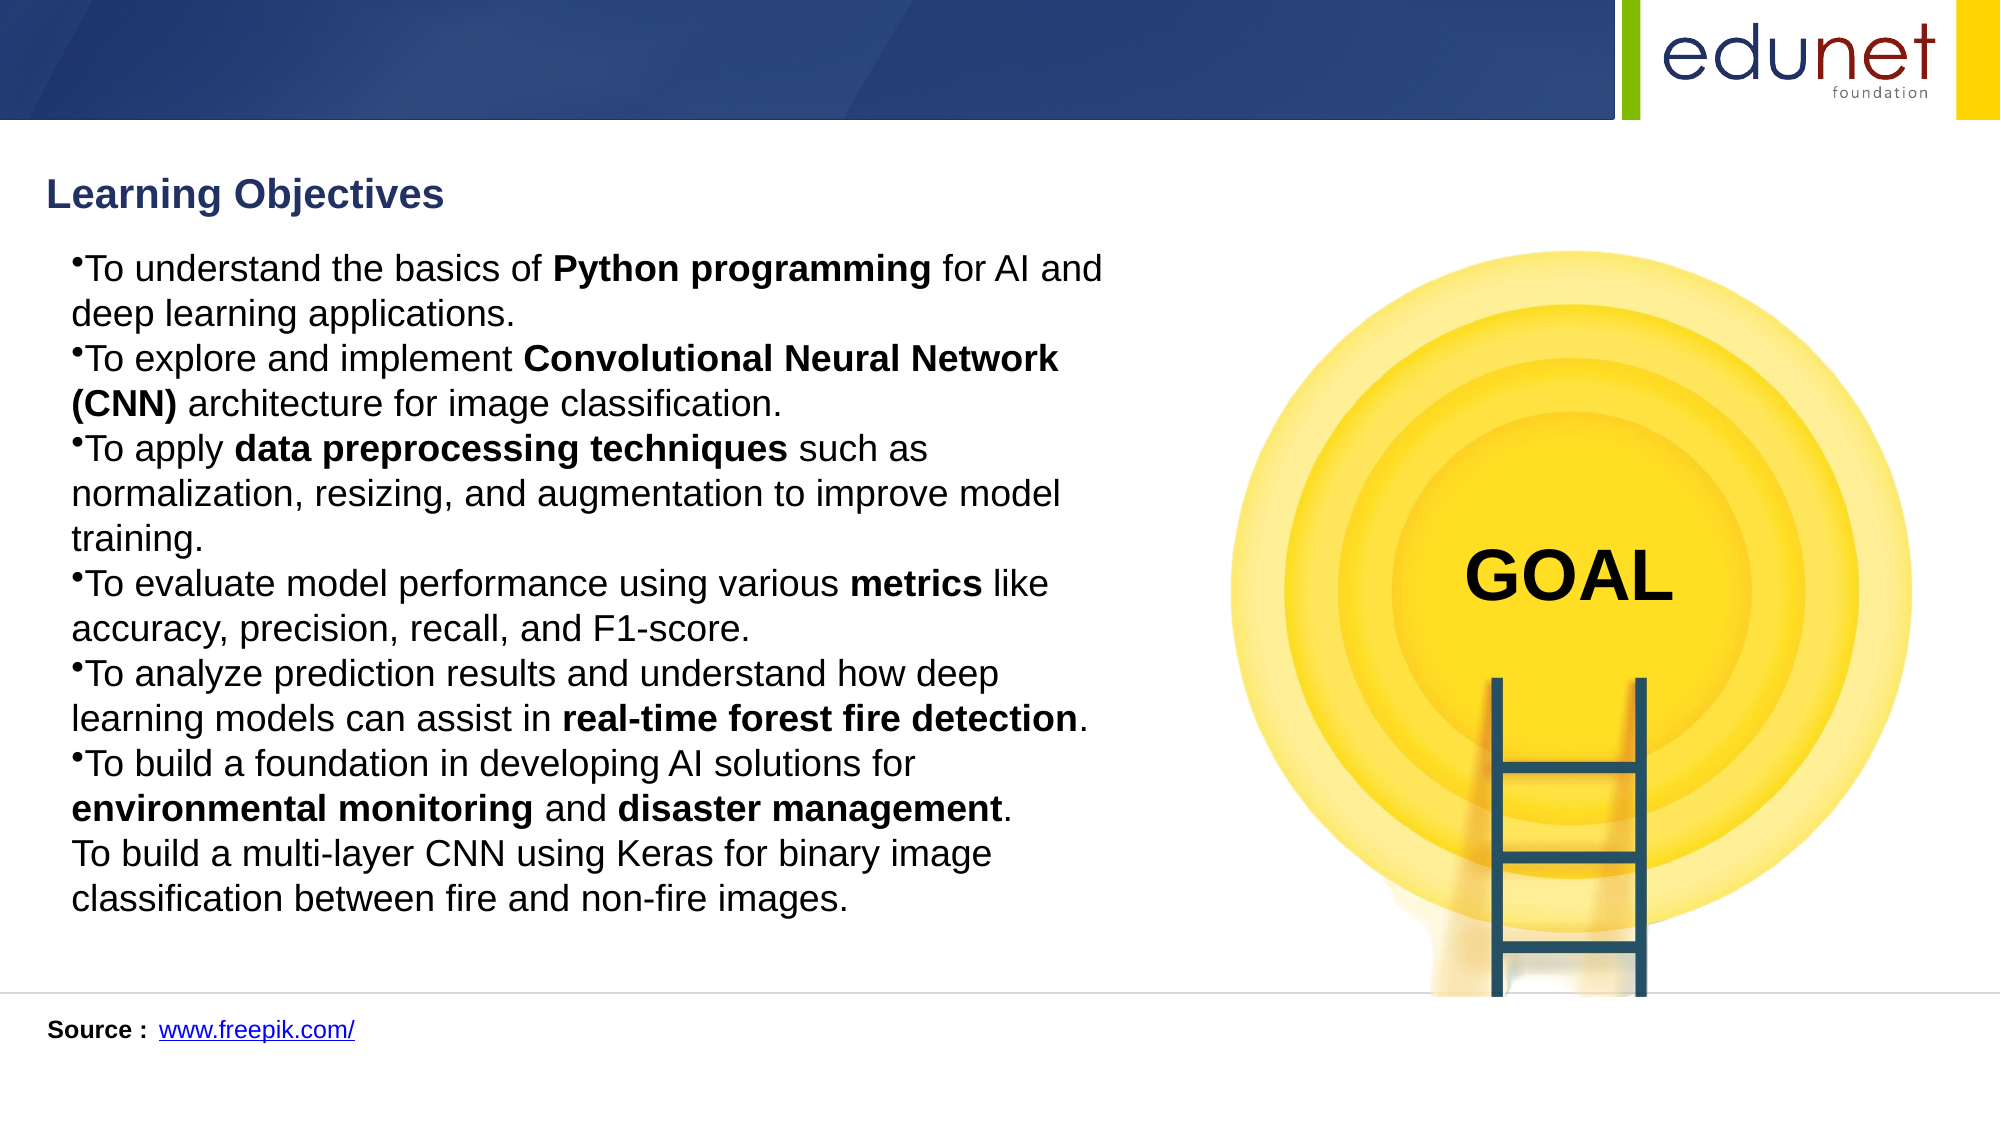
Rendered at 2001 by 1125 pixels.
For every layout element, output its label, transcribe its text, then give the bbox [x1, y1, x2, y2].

text_box Source : [32, 1006, 144, 1052]
picture [1652, 12, 1948, 108]
text_box To understand the basics of Python programming for AI and deep learning applications. To explore and implement Convolutional Neural Network (CNN) architecture for image classification. To apply data preprocessing techniques such as normalization, resizing, and augmentation to improve model training. To evaluate model performance using various metrics like accuracy, precision, recall, and F1-score. To analyze prediction results and understand how deep learning models can assist in real-time forest fire detection. To build a foundation in developing AI solutions for environmental monitoring and disaster management. To build a multi-layer CNN using Keras for binary image classification between fire and non-fire images. [56, 236, 1149, 972]
picture [1204, 236, 1944, 997]
text_box Learning Objectives [31, 159, 467, 225]
text_box www.freepik.com/ [144, 1006, 447, 1052]
